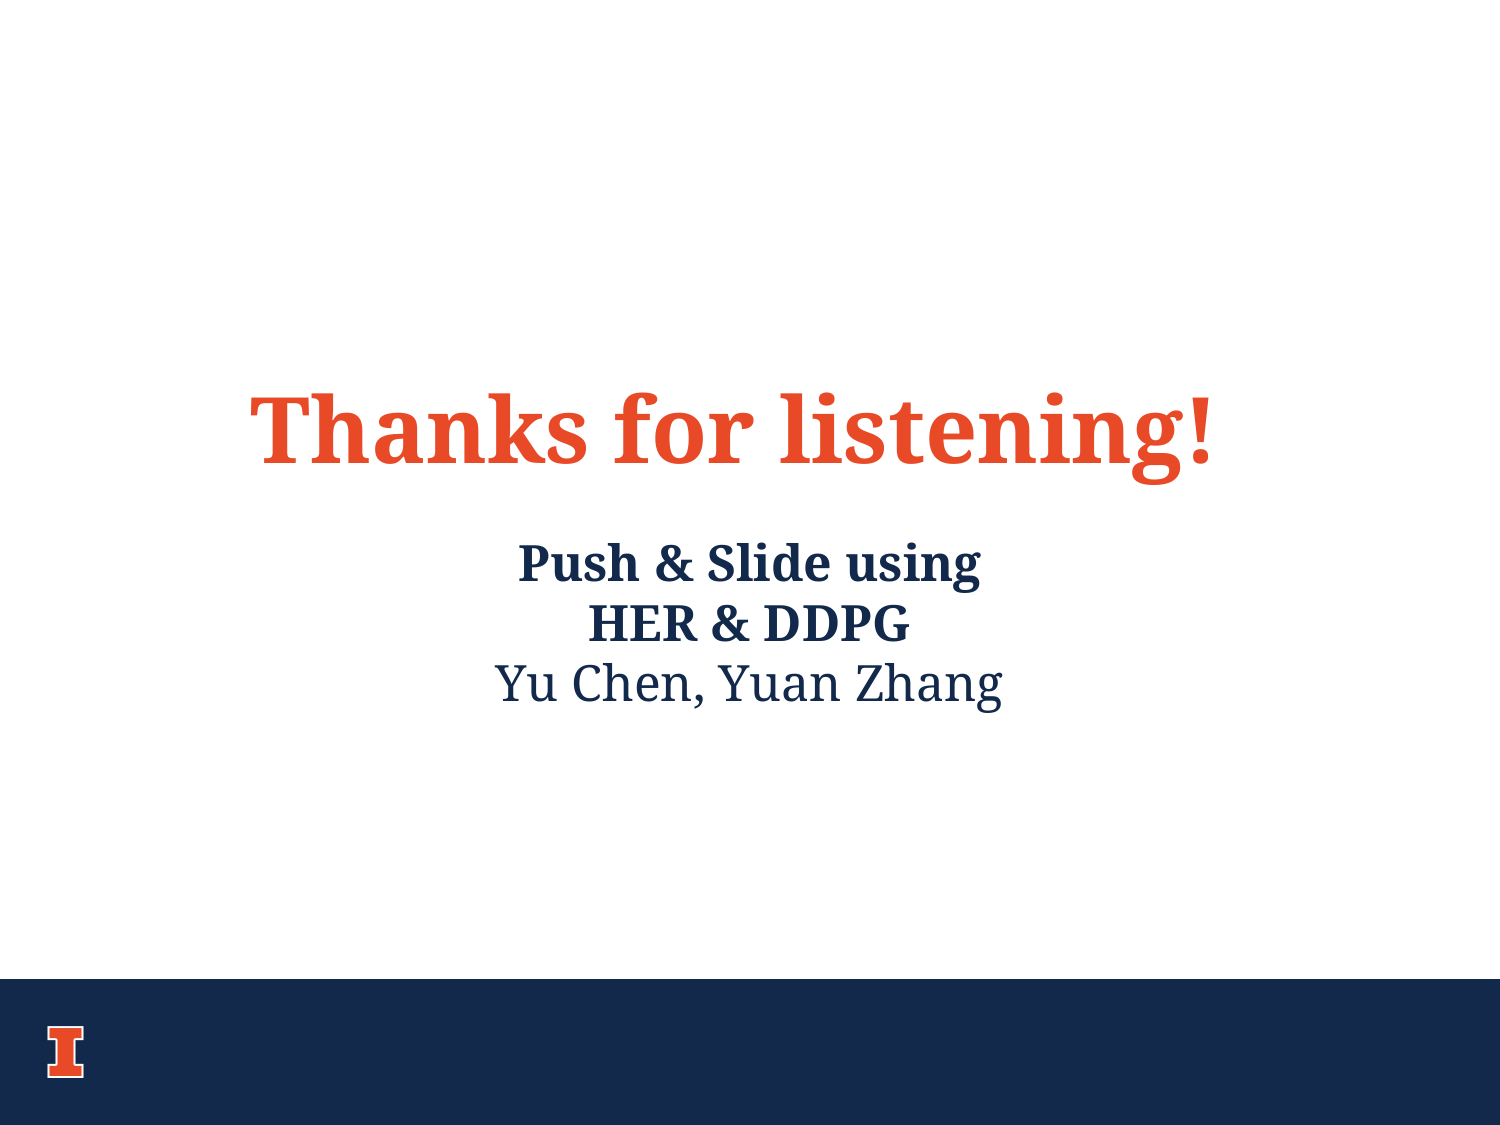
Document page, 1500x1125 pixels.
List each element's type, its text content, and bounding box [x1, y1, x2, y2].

text_box Push & Slide using HER & DDPG Yu Chen, Yuan Zhang [366, 523, 1134, 719]
title Thanks for listening! [235, 364, 1265, 552]
picture [0, 0, 1500, 1125]
